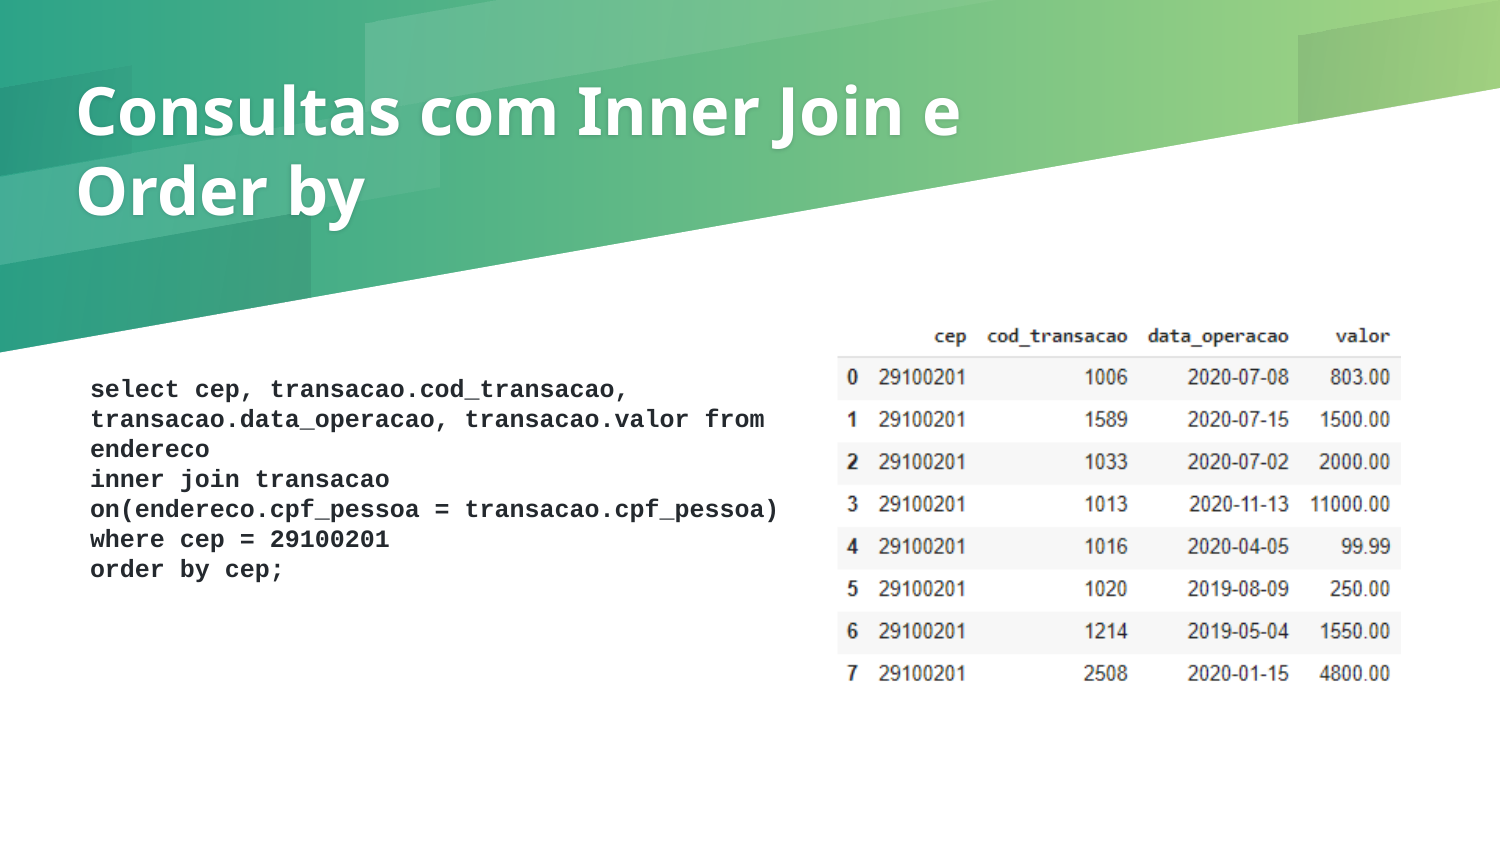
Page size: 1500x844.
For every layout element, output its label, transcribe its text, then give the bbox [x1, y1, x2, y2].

title Consultas com Inner Join e Order by [75, 0, 975, 298]
picture [830, 322, 1402, 692]
text_box select cep, transacao.cod_transacao, transacao.data_operacao, transacao.valor from endereco inner join transacao on(endereco.cpf_pessoa = transacao.cpf_pessoa) where cep = 29100201 order by cep; [75, 357, 806, 642]
